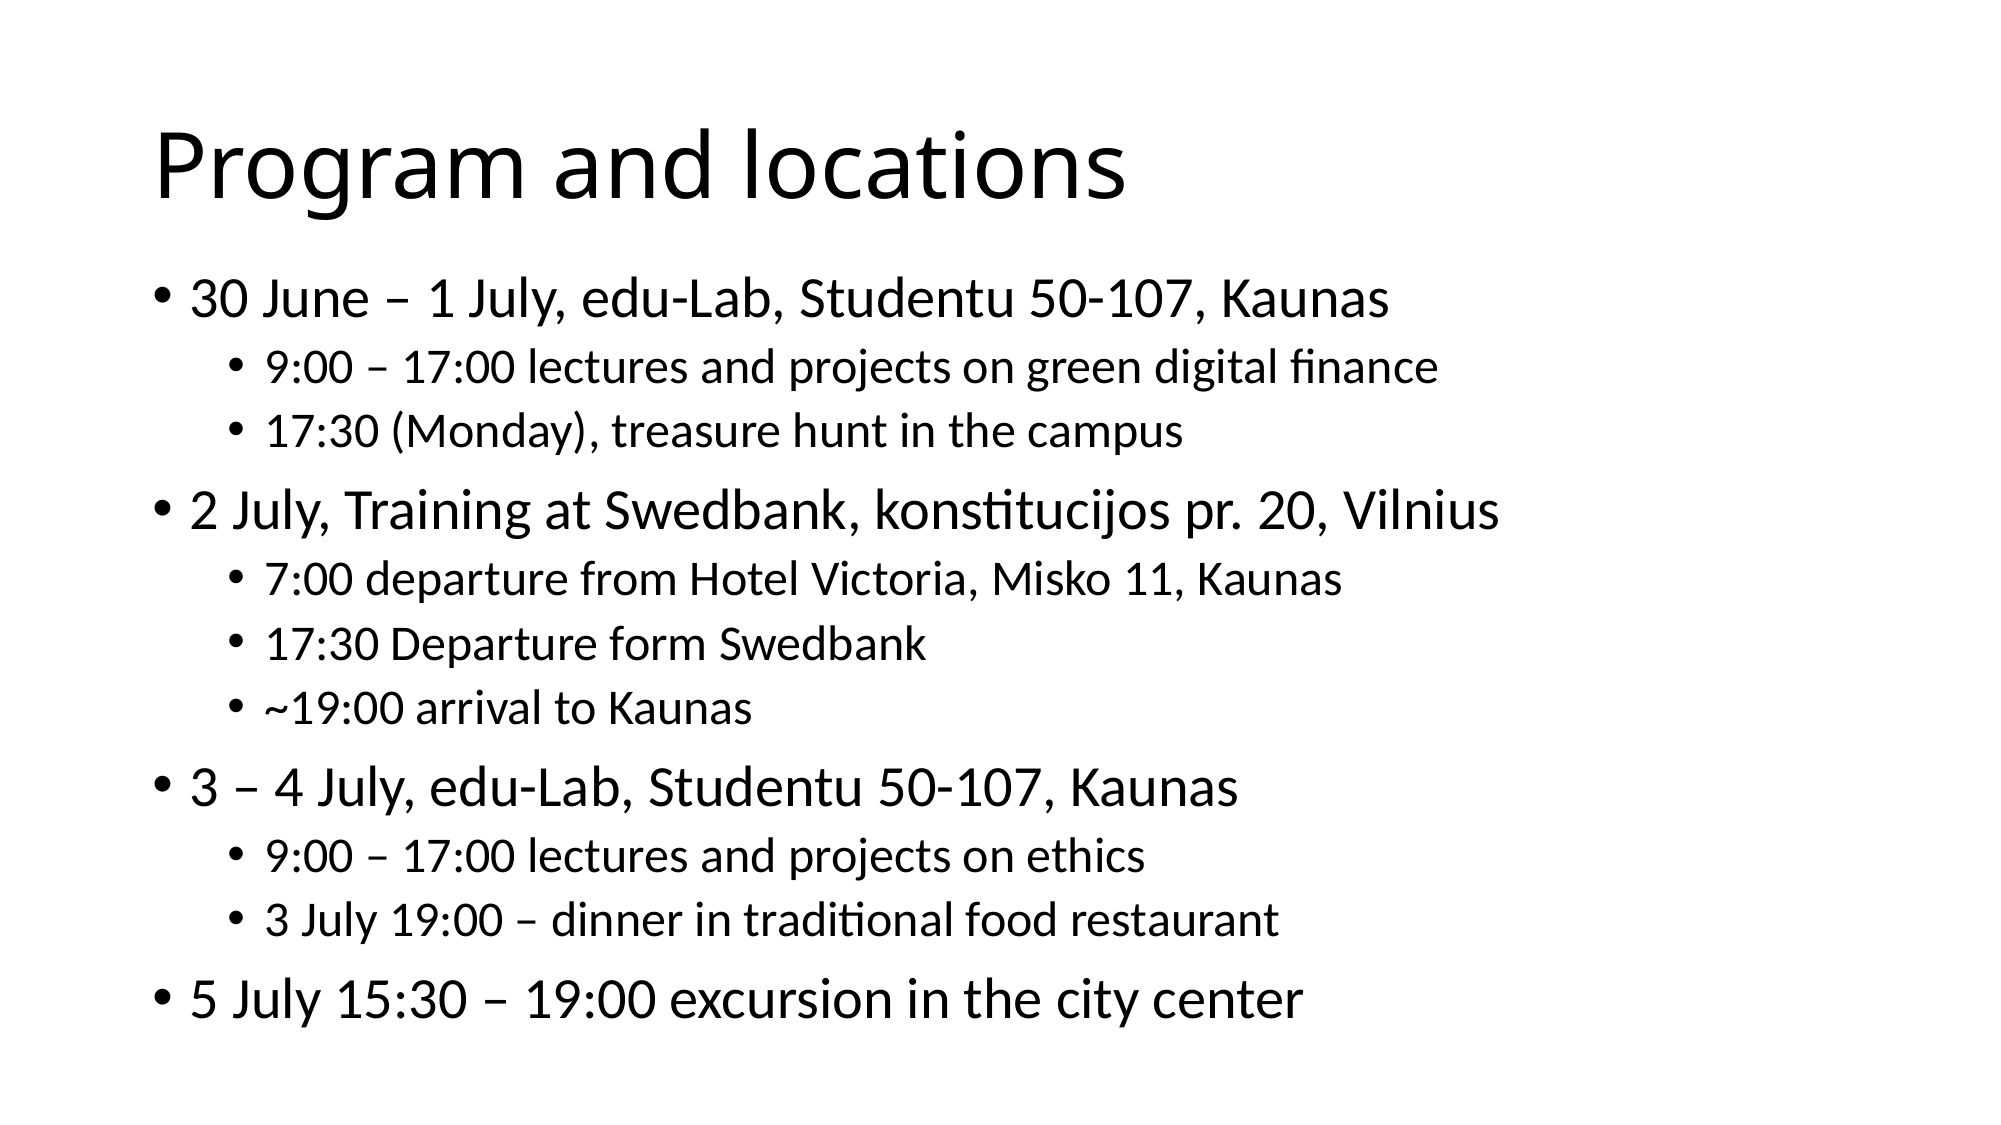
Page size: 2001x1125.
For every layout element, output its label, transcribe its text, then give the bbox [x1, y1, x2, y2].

title Program and locations [137, 59, 1863, 259]
list 30 June – 1 July, edu-Lab, Studentu 50-107, Kaunas 9:00 – 17:00 lectures and projects on green digital finance 17:30 (Monday), treasure hunt in the campus 2 July, Training at Swedbank, konstitucijos pr. 20, Vilnius 7:00 departure from Hotel Victoria, Misko 11, Kaunas 17:30 Departure form Swedbank ~19:00 arrival to Kaunas 3 – 4 July, edu-Lab, Studentu 50-107, Kaunas 9:00 – 17:00 lectures and projects on ethics 3 July 19:00 – dinner in traditional food restaurant 5 July 15:30 – 19:00 excursion in the city center [137, 259, 1863, 1106]
